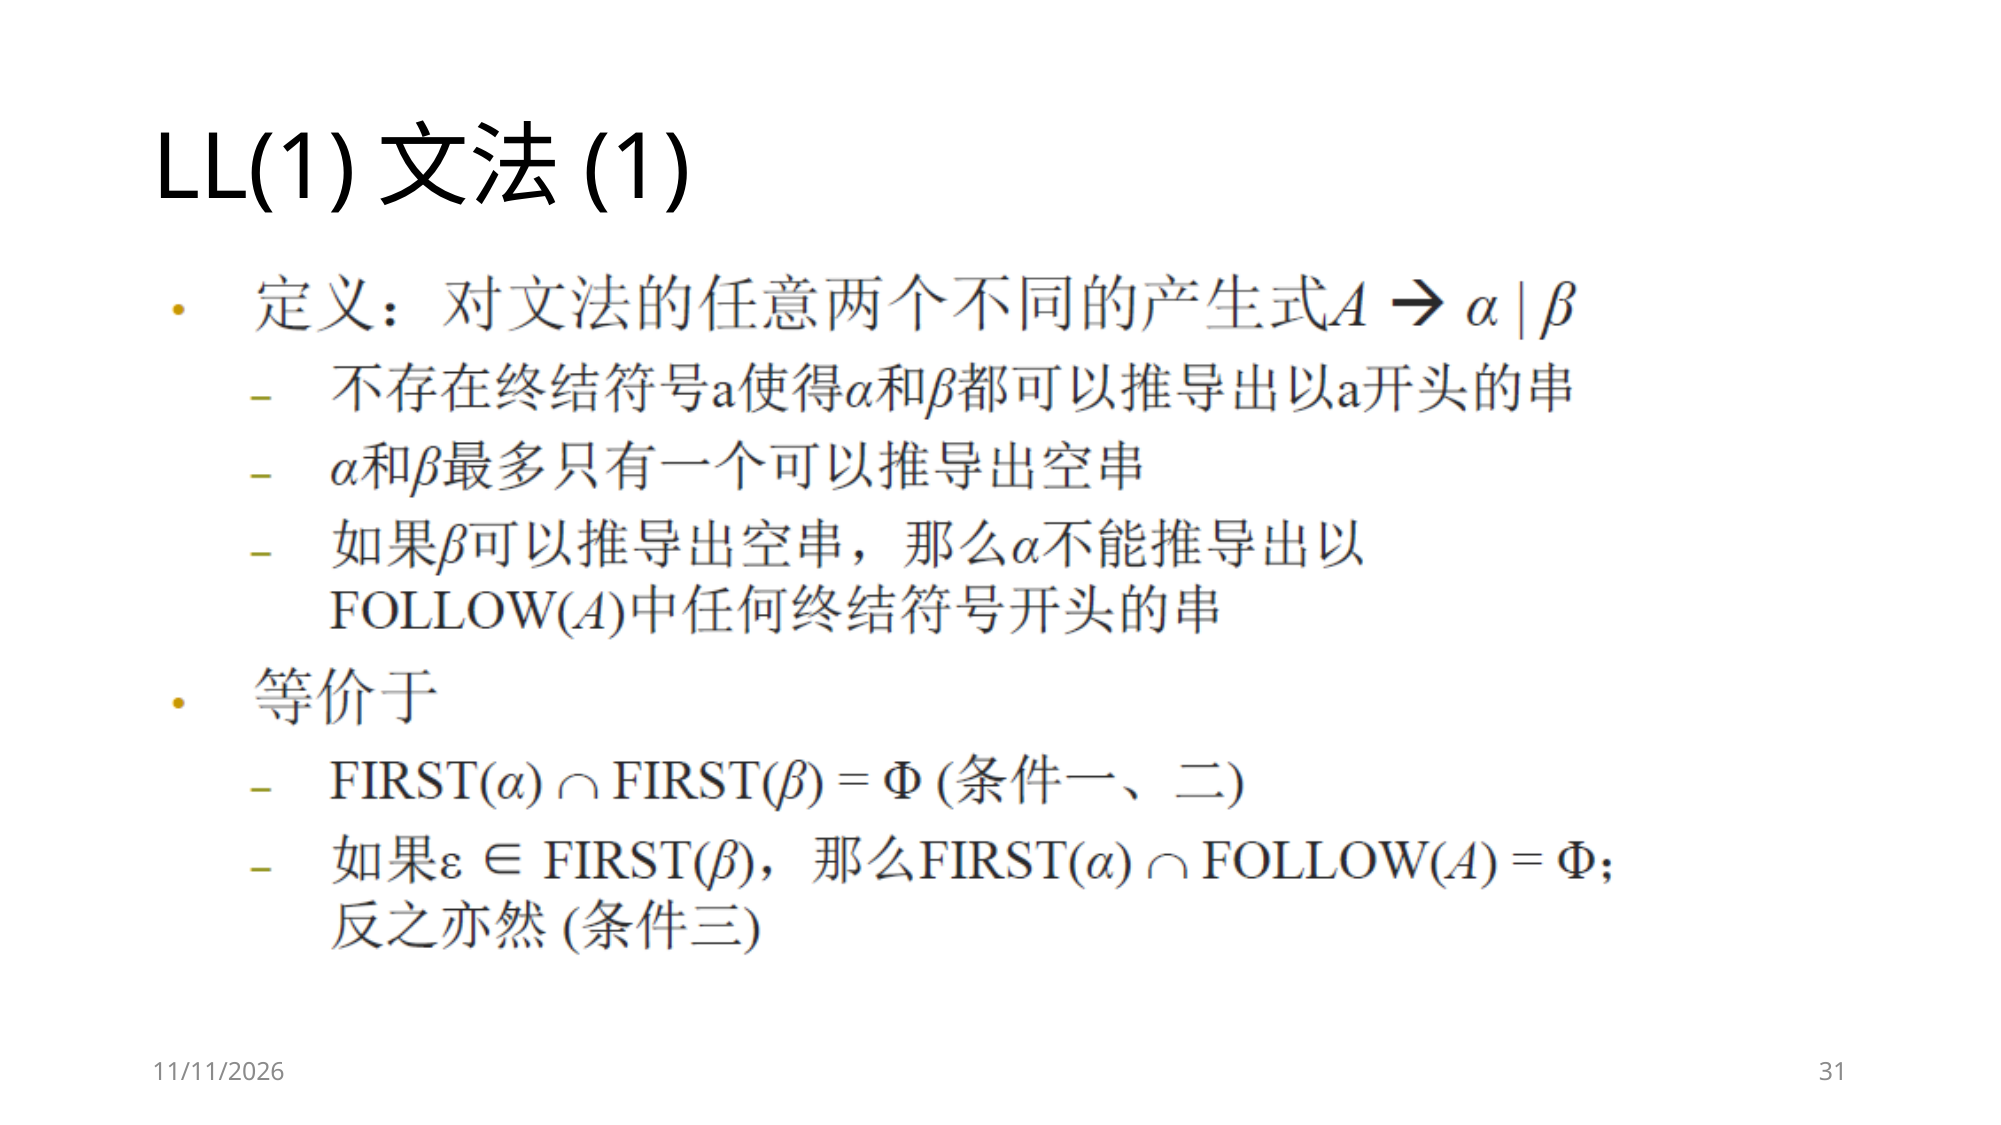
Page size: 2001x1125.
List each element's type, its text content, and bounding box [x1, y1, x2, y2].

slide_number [137, 1042, 588, 1103]
title LL(1)文法(1) [137, 59, 1863, 278]
picture [137, 255, 1648, 986]
slide_number 31 [1412, 1042, 1863, 1103]
